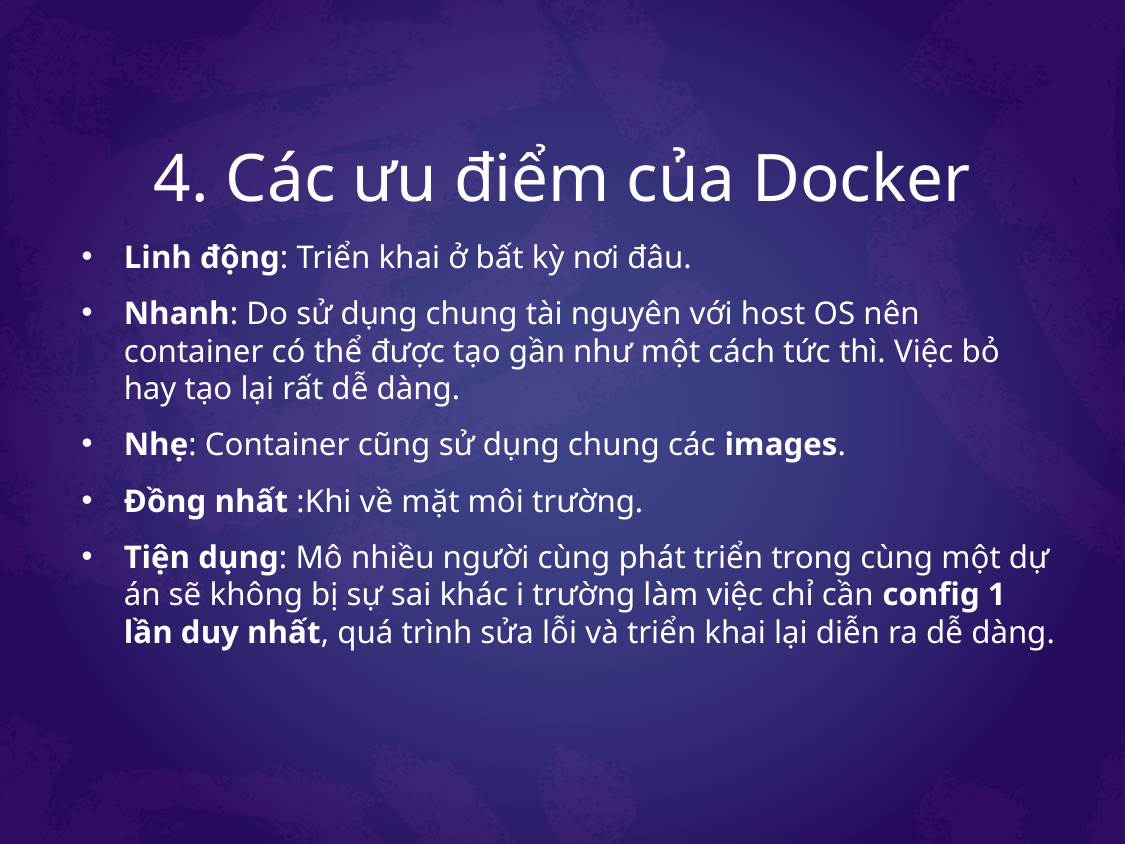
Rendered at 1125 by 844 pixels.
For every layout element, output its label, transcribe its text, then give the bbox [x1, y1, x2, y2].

title 4. Các ưu điểm của Docker [89, 43, 1036, 226]
picture [0, 0, 1125, 844]
subtitle Linh động: Triển khai ở bất kỳ nơi đâu. Nhanh: Do sử dụng chung tài nguyên với host OS nên container có thể được tạo gần như một cách tức thì. Việc bỏ hay tạo lại rất dễ dàng. Nhẹ: Container cũng sử dụng chung các images. Đồng nhất :Khi về mặt môi trường. Tiện dụng: Mô nhiều người cùng phát triển trong cùng một dự án sẽ không bị sự sai khác i trường làm việc chỉ cần config 1 lần duy nhất, quá trình sửa lỗi và triển khai lại diễn ra dễ dàng. [56, 226, 1069, 717]
